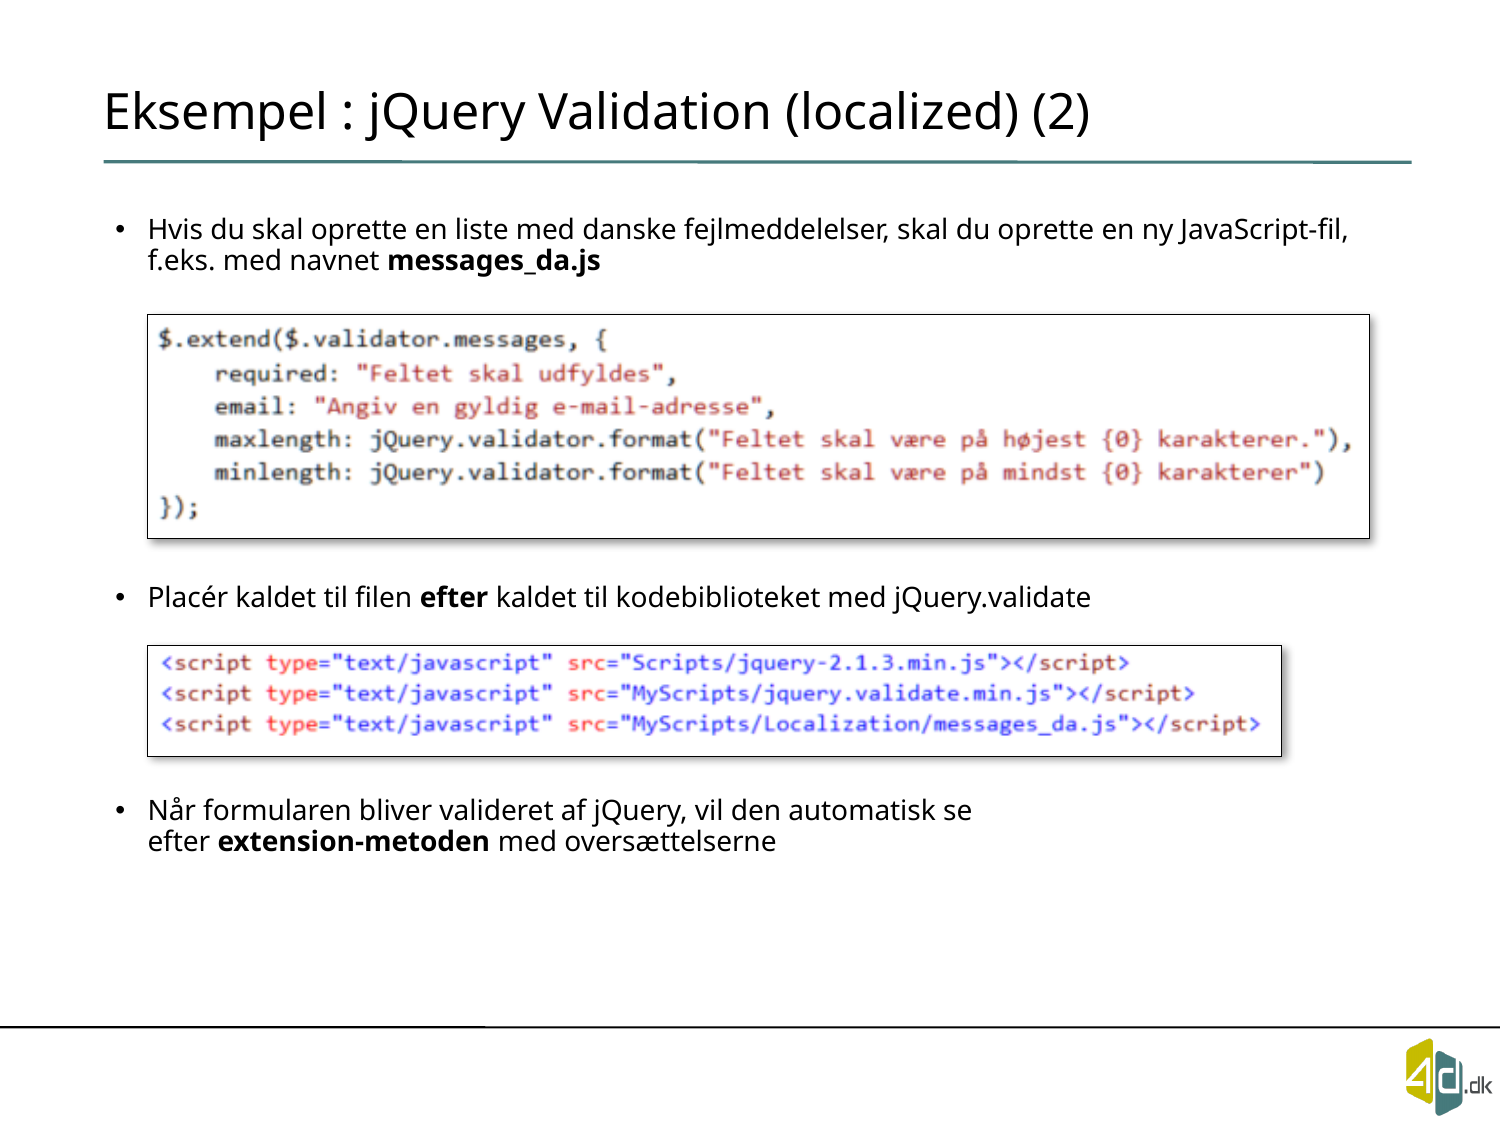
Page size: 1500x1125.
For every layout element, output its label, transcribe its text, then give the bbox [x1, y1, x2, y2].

picture [147, 314, 1370, 539]
picture [1399, 1033, 1497, 1122]
title Eksempel : jQuery Validation (localized) (2) [88, 42, 1483, 184]
picture [147, 645, 1282, 757]
list Hvis du skal oprette en liste med danske fejlmeddelelser, skal du oprette en ny JavaScript-fil, f.eks. med navnet messages_da.js Placér kaldet til filen efter kaldet til kodebiblioteket med jQuery.validate Når formularen bliver valideret af jQuery, vil den automatisk se efter extension-metoden med oversættelserne [100, 208, 1400, 1012]
